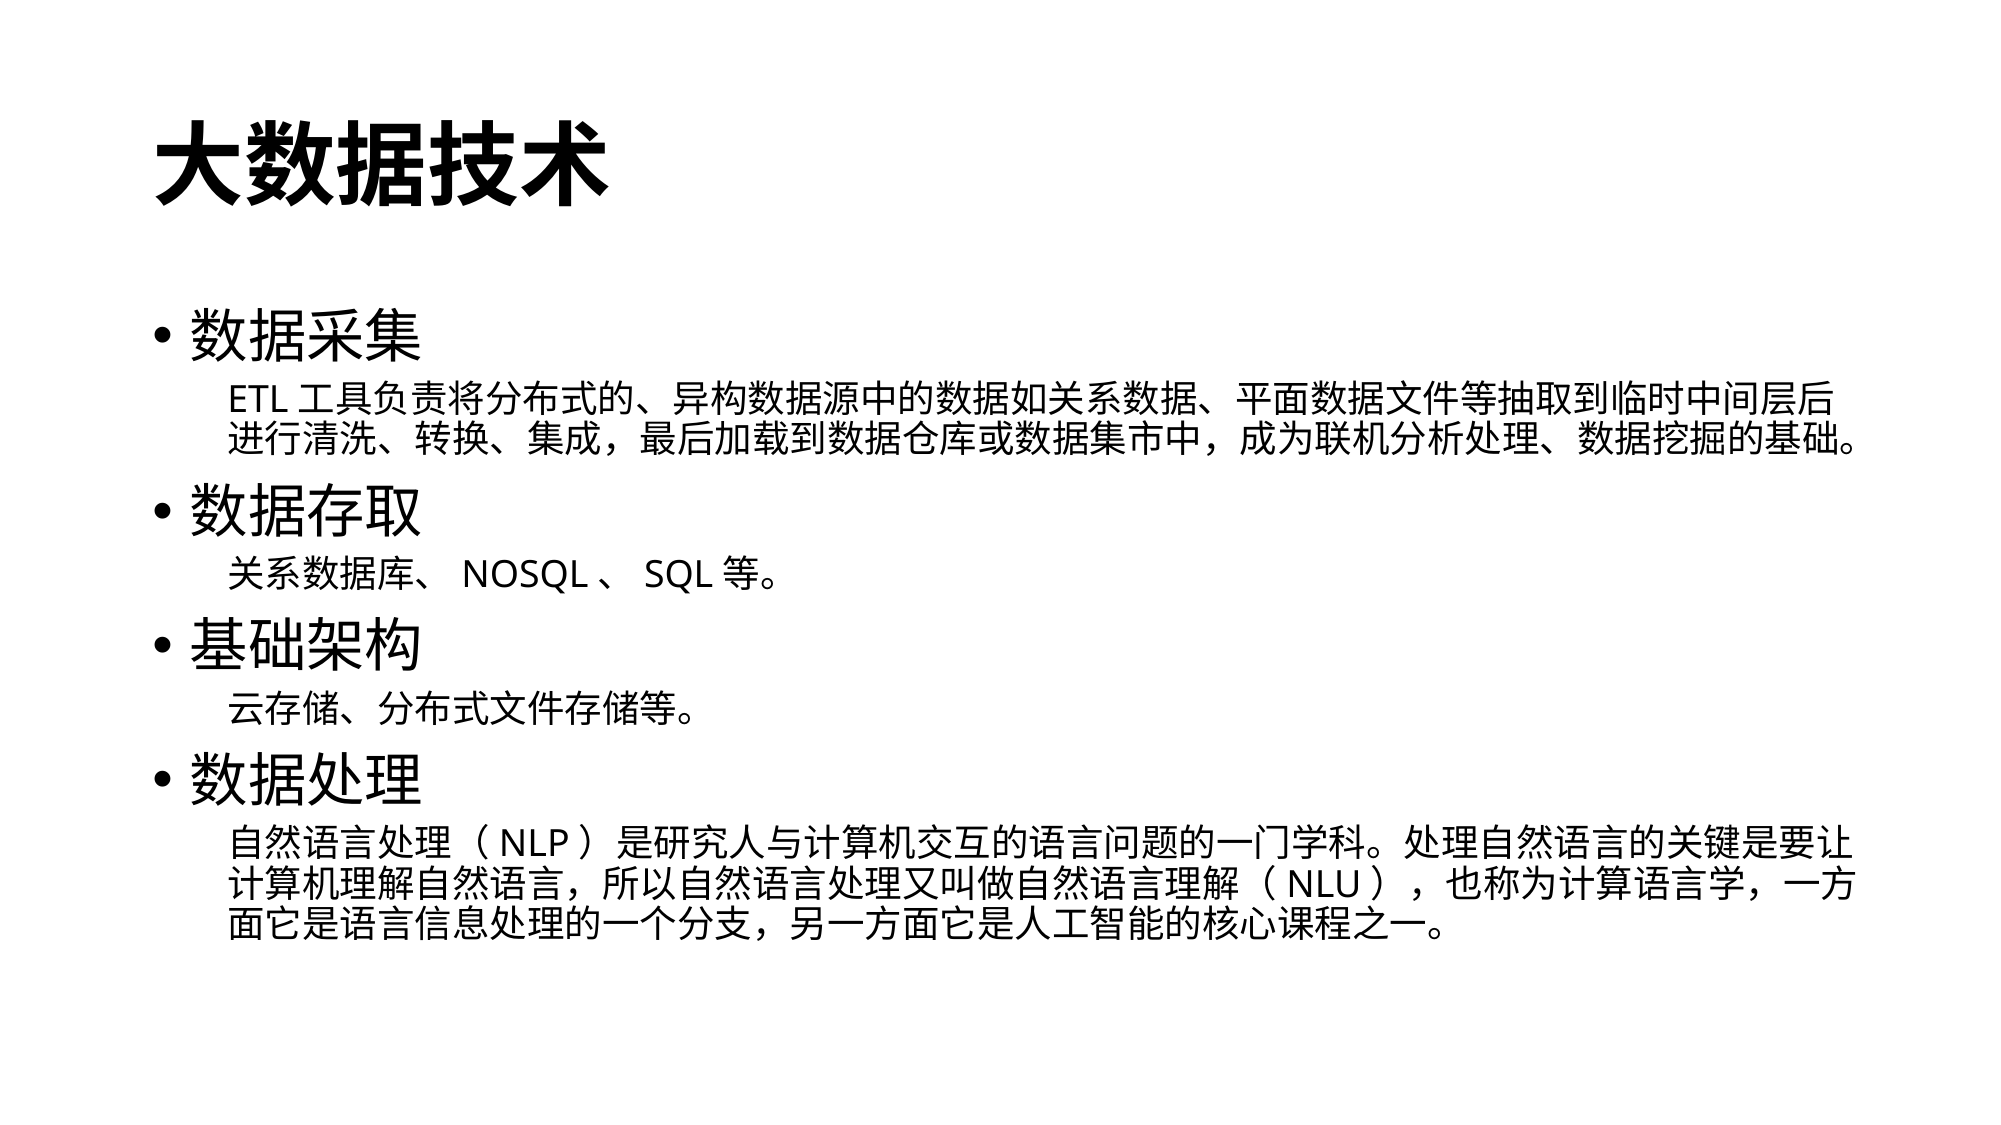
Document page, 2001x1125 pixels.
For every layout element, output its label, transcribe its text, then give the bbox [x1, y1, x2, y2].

title 大数据技术 [137, 59, 1863, 278]
list 数据采集 ETL工具负责将分布式的、异构数据源中的数据如关系数据、平面数据文件等抽取到临时中间层后进行清洗、转换、集成，最后加载到数据仓库或数据集市中，成为联机分析处理、数据挖掘的基础。 数据存取 关系数据库、NOSQL、SQL等。 基础架构 云存储、分布式文件存储等。 数据处理 自然语言处理（NLP）是研究人与计算机交互的语言问题的一门学科。处理自然语言的关键是要让计算机理解自然语言，所以自然语言处理又叫做自然语言理解（NLU），也称为计算语言学，一方面它是语言信息处理的一个分支，另一方面它是人工智能的核心课程之一。 [137, 299, 1883, 1014]
